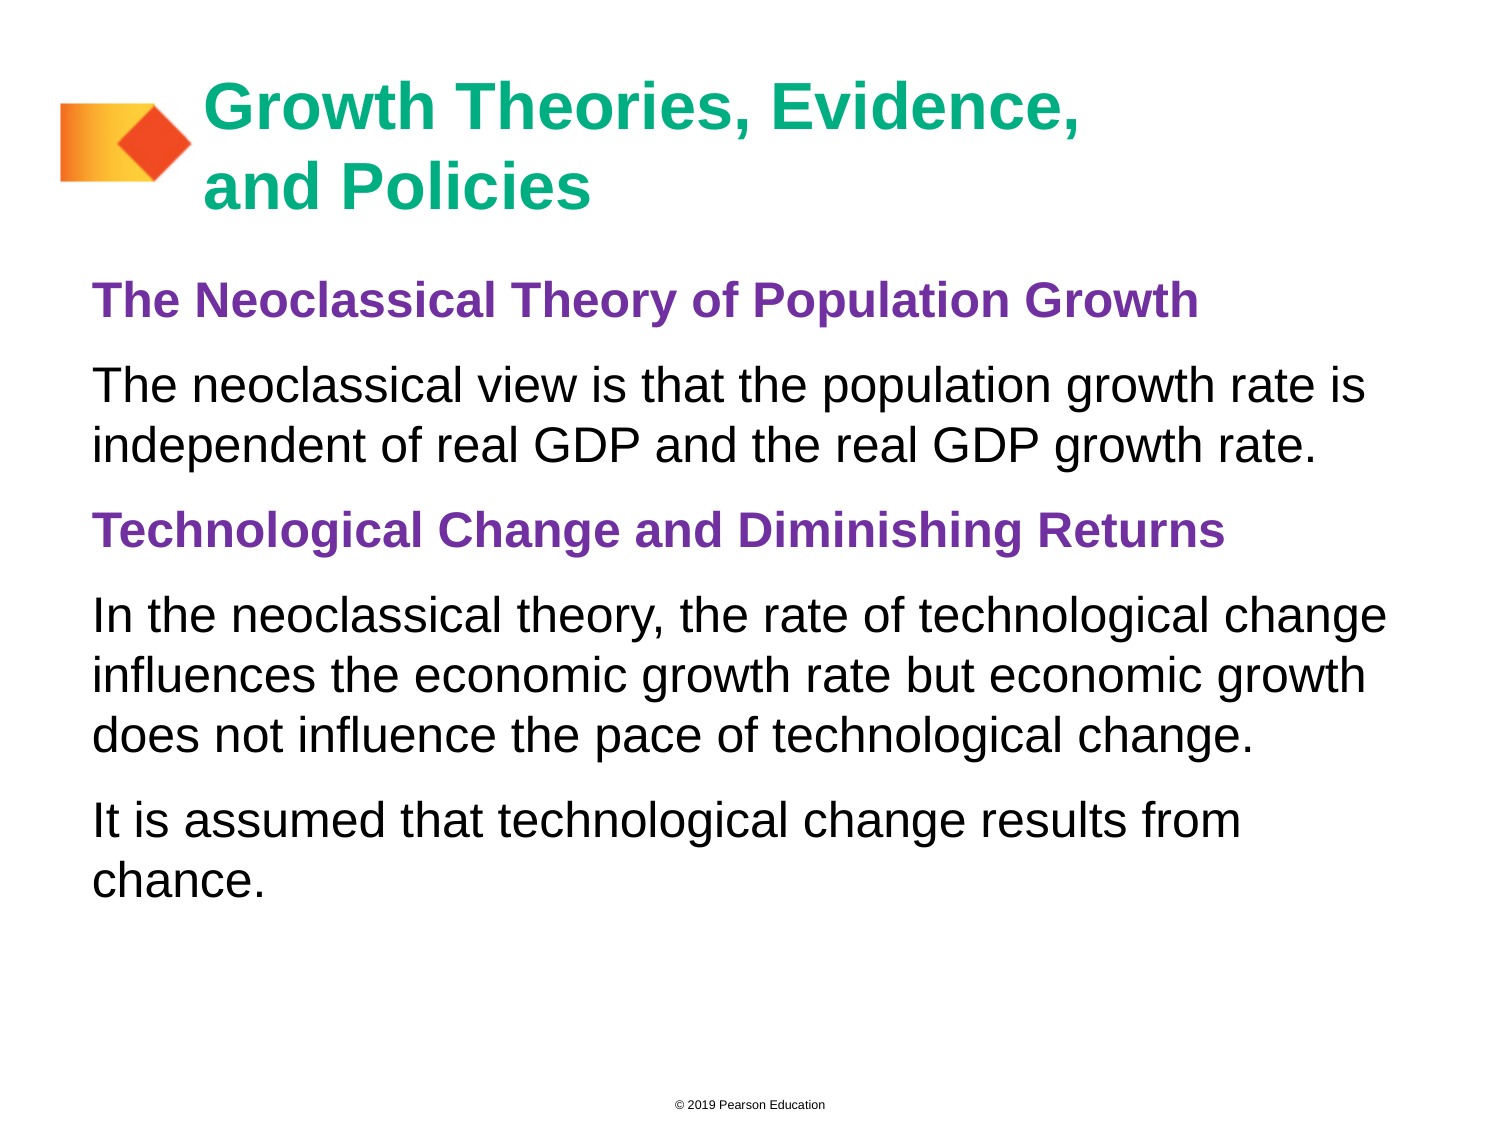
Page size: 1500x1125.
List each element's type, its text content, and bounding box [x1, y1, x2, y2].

title Growth Theories, Evidence, and Policies [188, 50, 1200, 236]
picture [59, 102, 188, 184]
list The Neoclassical Theory of Population Growth The neoclassical view is that the population growth rate is independent of real GDP and the real GDP growth rate. Technological Change and Diminishing Returns In the neoclassical theory, the rate of technological change influences the economic growth rate but economic growth does not influence the pace of technological change. It is assumed that technological change results from chance. [59, 259, 1410, 1003]
